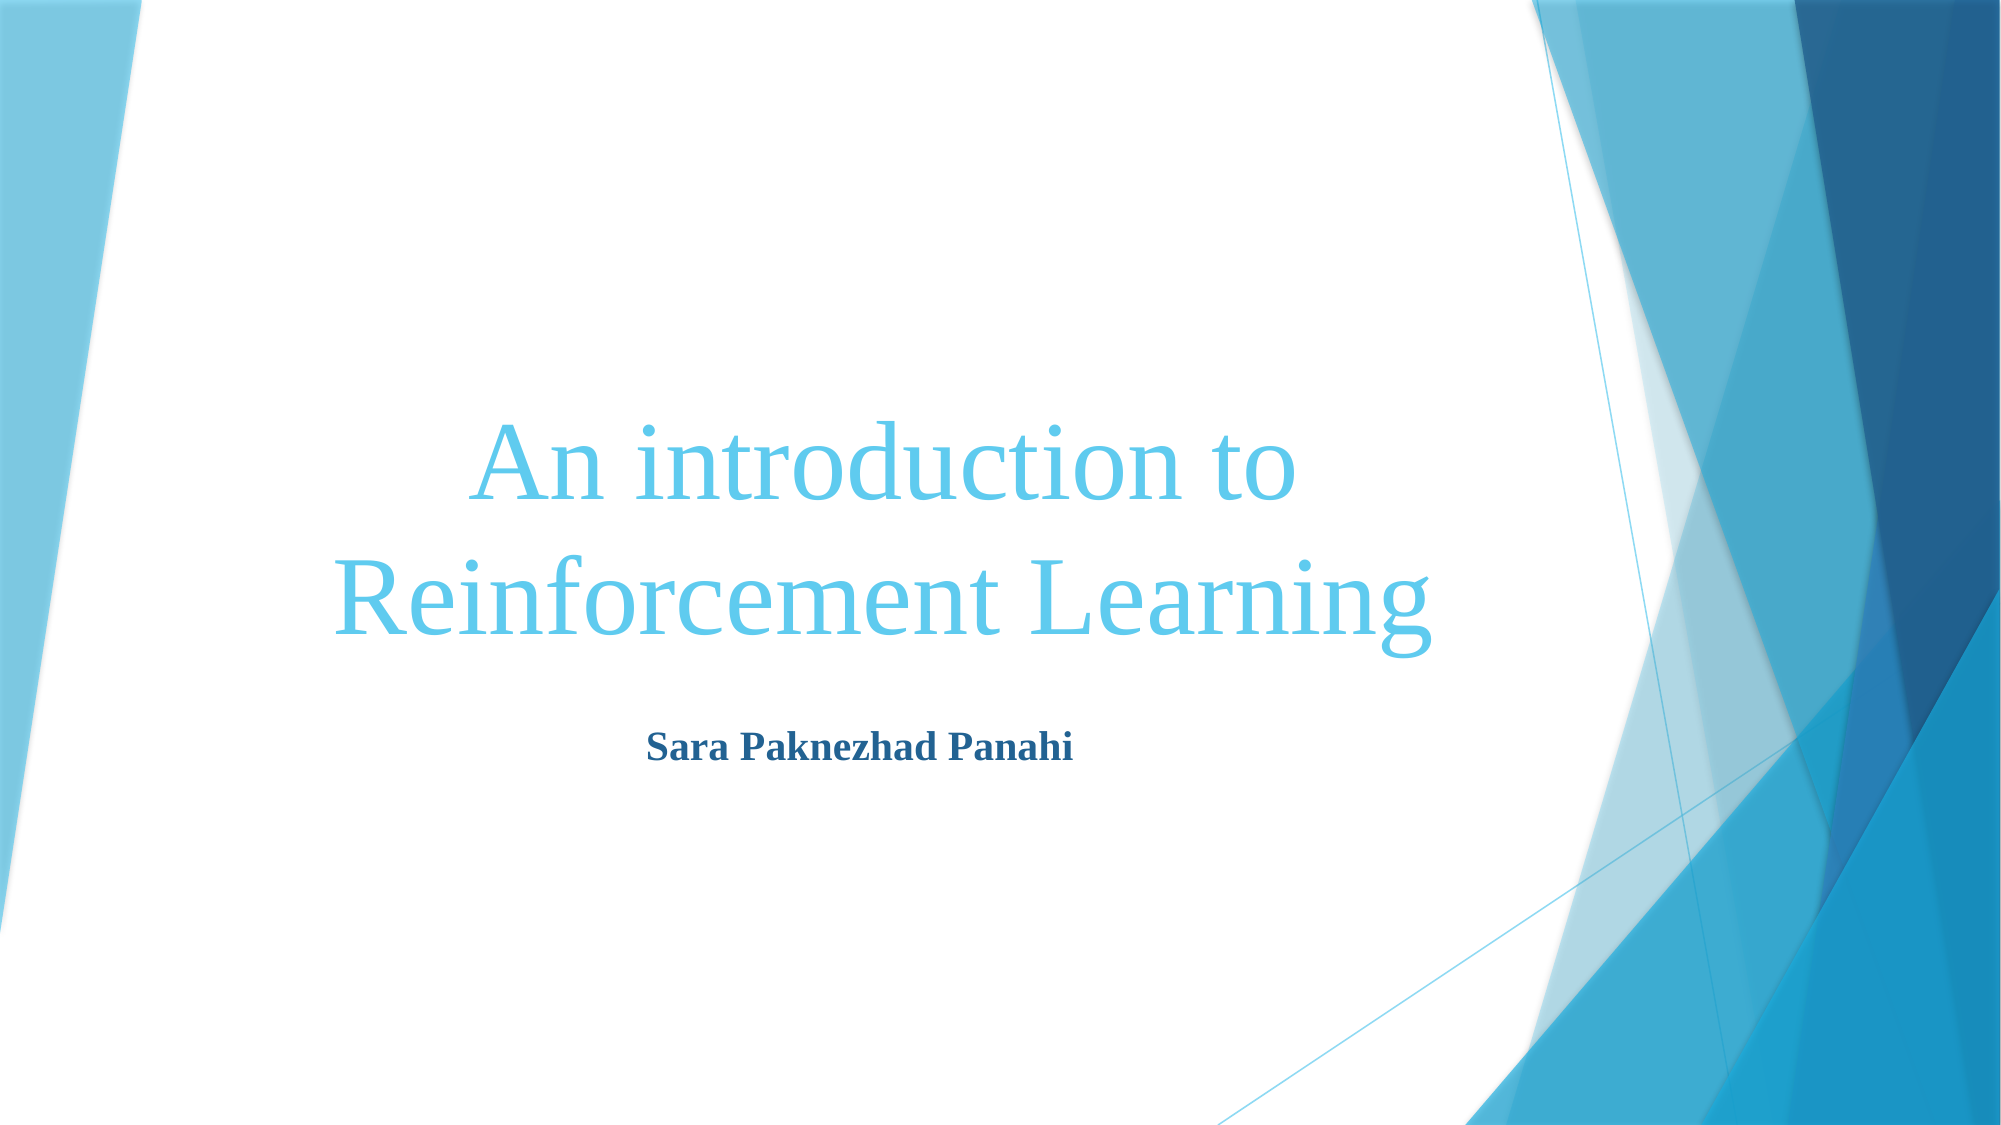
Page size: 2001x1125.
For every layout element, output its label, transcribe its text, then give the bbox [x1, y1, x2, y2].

title An introduction to Reinforcement Learning [247, 394, 1522, 665]
subtitle Sara Paknezhad Panahi [222, 711, 1497, 892]
